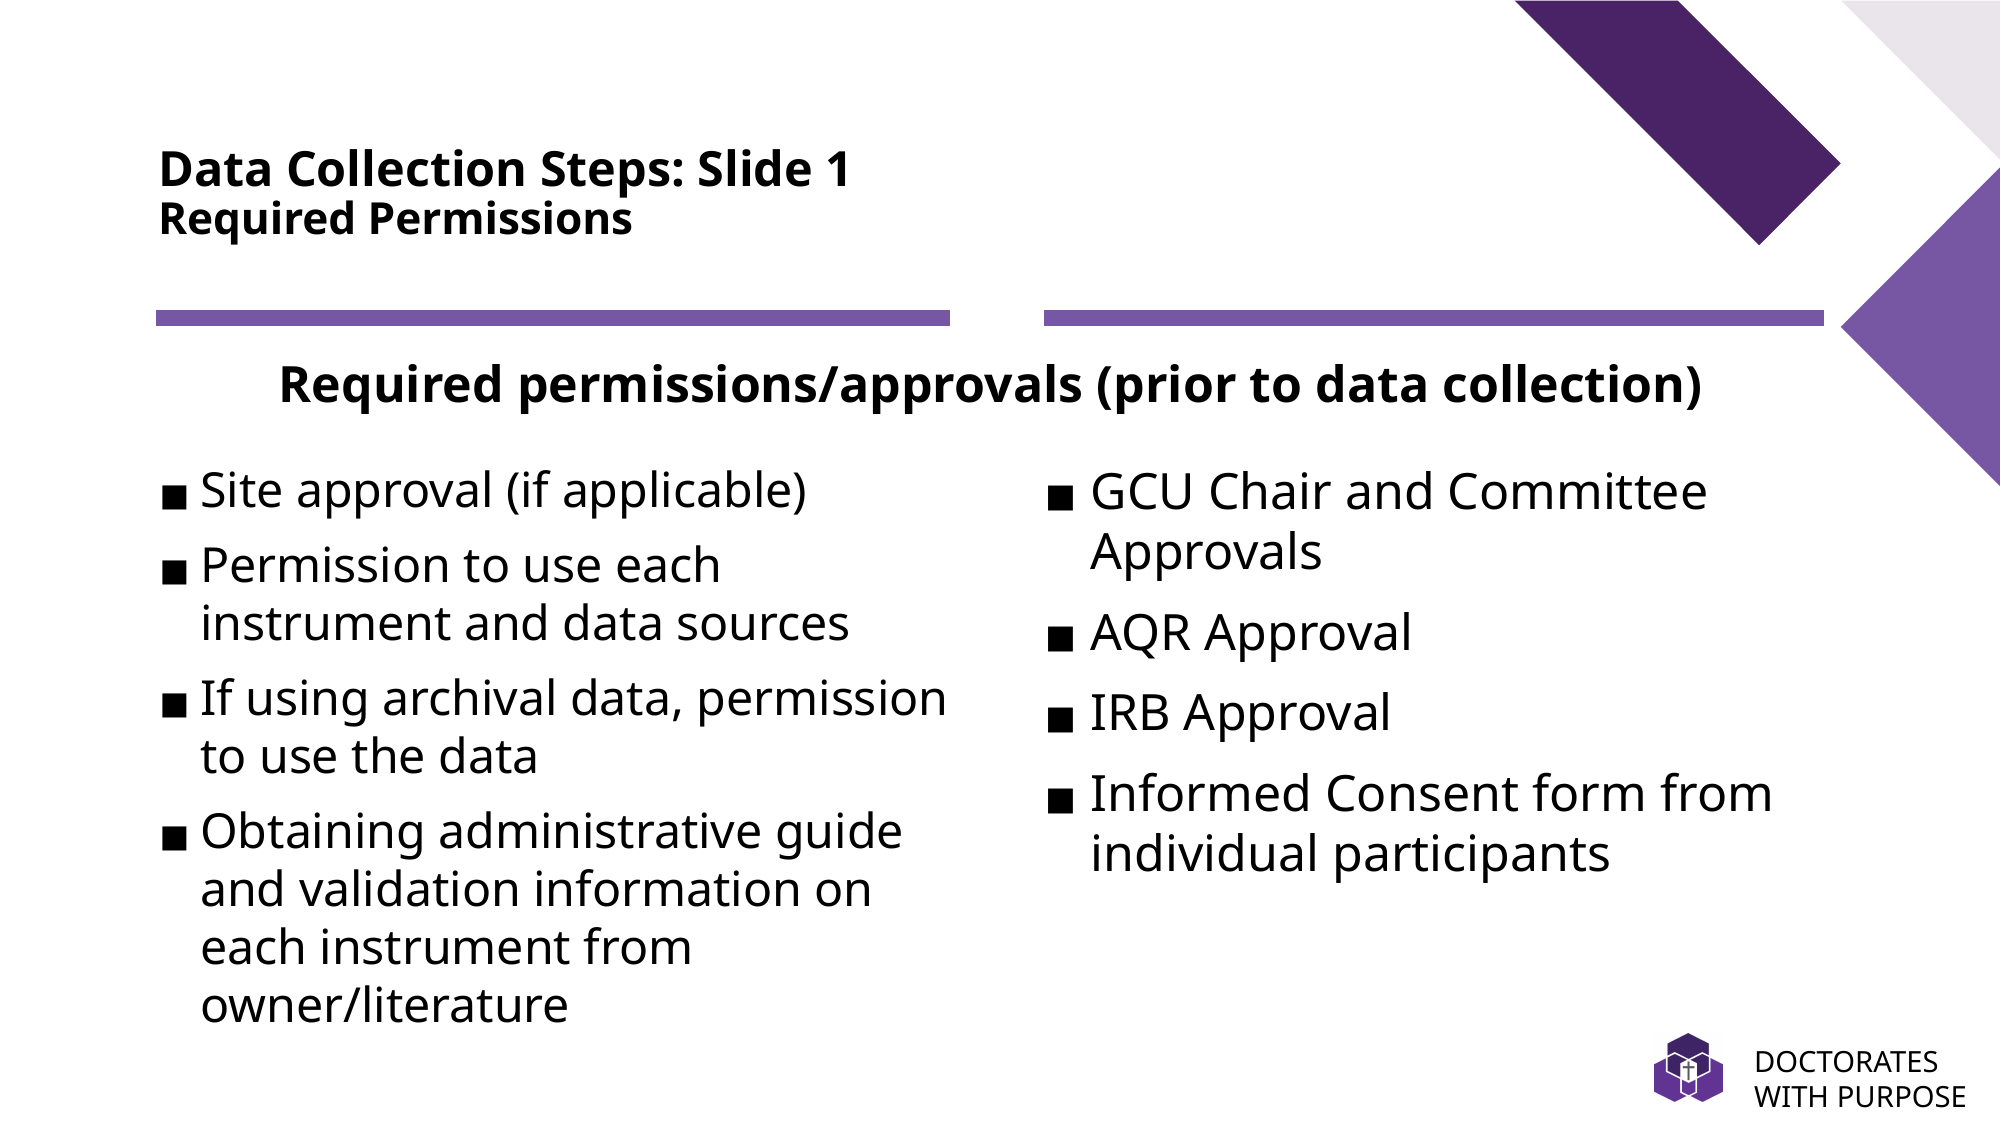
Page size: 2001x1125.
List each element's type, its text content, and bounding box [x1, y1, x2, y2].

list Required permissions/approvals (prior to data collection) [158, 359, 1824, 426]
title Data Collection Steps: Slide 1 Required Permissions [158, 144, 1344, 245]
footer DOCTORATES WITH PURPOSE [1754, 1043, 1971, 1099]
picture [1654, 1044, 1723, 1102]
list Site approval (if applicable) Permission to use each instrument and data sources If using archival data, permission to use the data Obtaining administrative guide and validation information on each instrument from owner/literature [158, 459, 950, 1044]
list GCU Chair and Committee Approvals AQR Approval IRB Approval Informed Consent form from individual participants [1043, 459, 1824, 1044]
